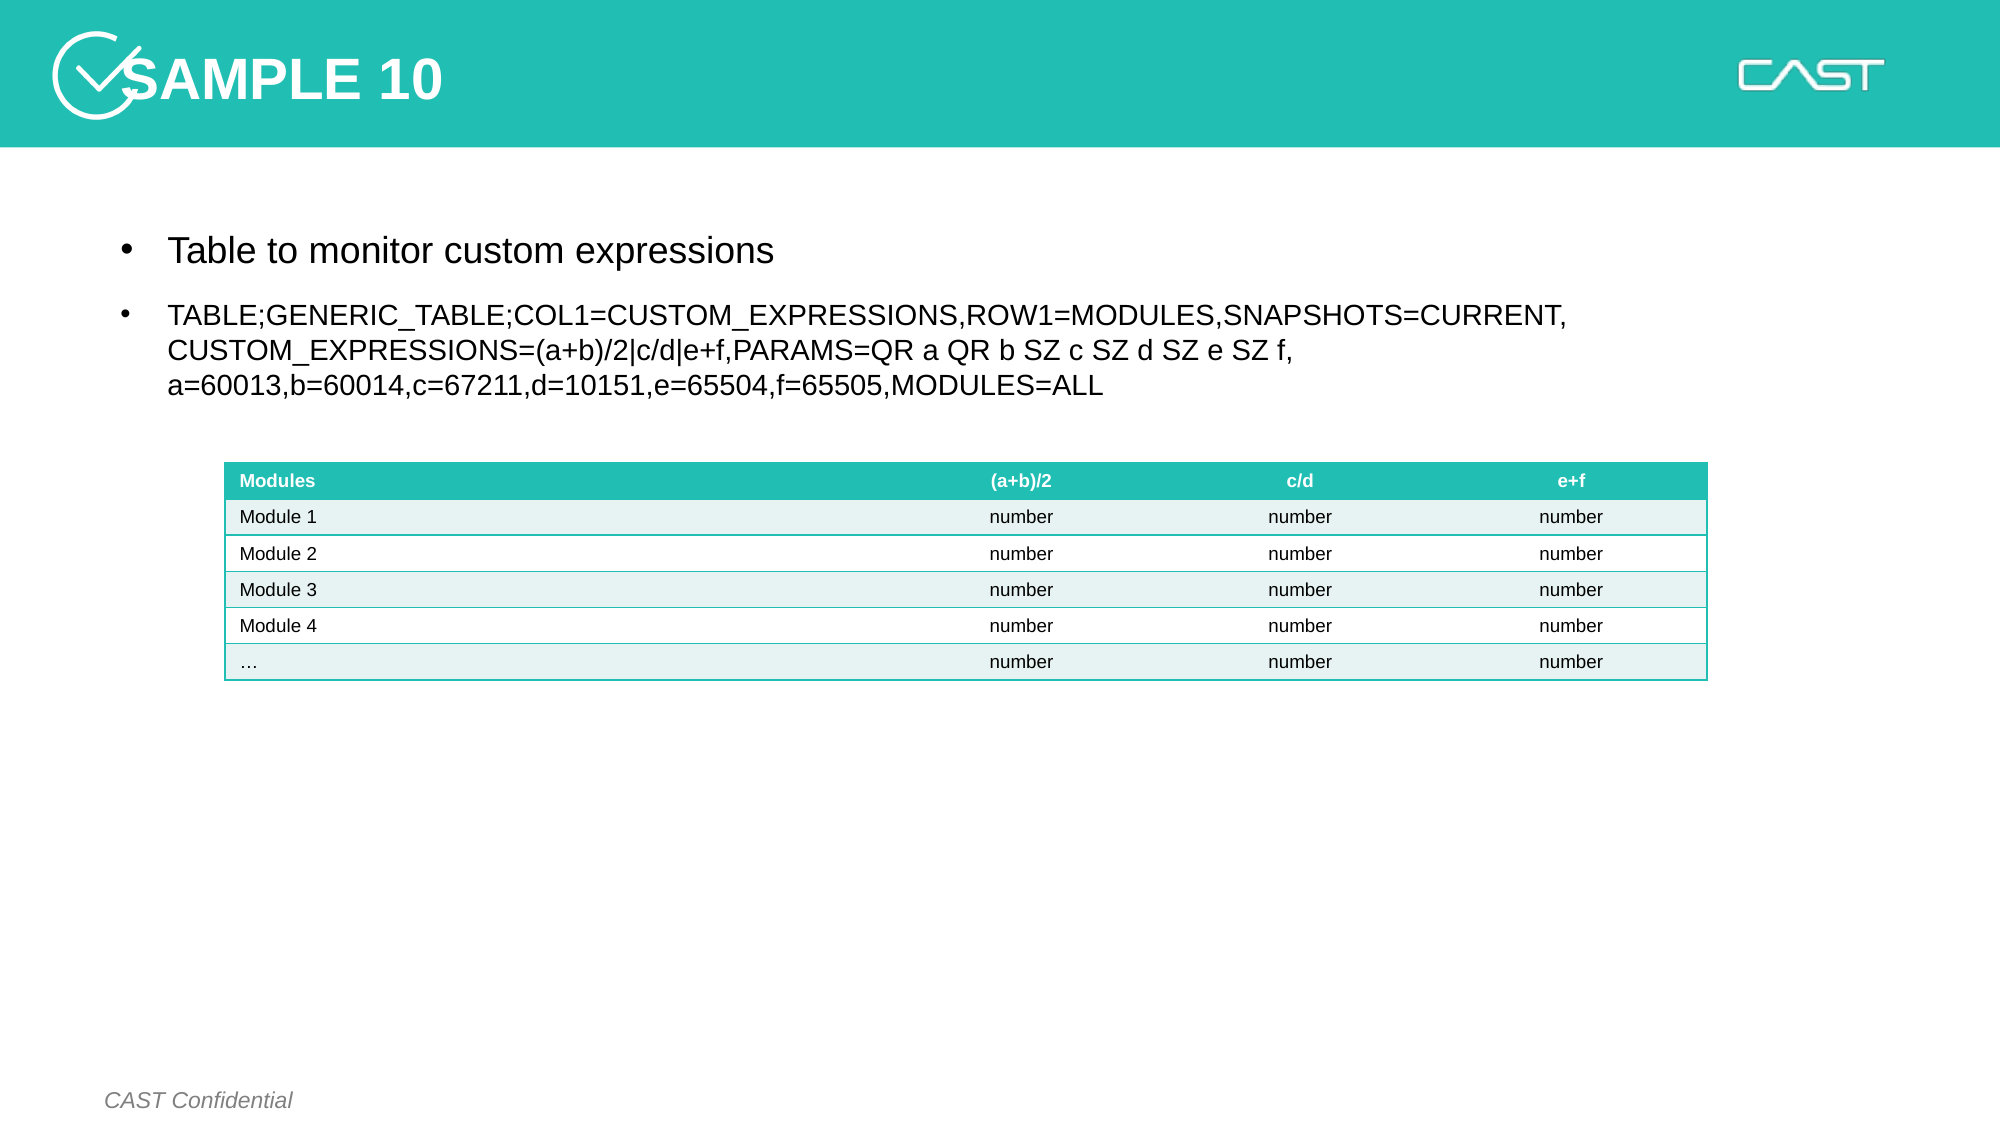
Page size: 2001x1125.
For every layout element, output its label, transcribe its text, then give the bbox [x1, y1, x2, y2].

table_cell Module 3 [226, 572, 878, 607]
table_cell Module 1 [226, 500, 878, 534]
table_cell number [1436, 572, 1706, 607]
table_cell number [878, 572, 1165, 607]
list Table to monitor custom expressions TABLE;GENERIC_TABLE;COL1=CUSTOM_EXPRESSIONS,ROW1=MODULES,SNAPSHOTS=CURRENT, CUSTOM_EXPRESSIONS=(a+b)/2|c/d|e+f,PARAMS=QR a QR b SZ c SZ d SZ e SZ f, a=60013,b=60014,c=67211,d=10151,e=65504,f=65505,MODULES=ALL [105, 218, 1900, 933]
title SAMPLE 10 [150, 42, 1831, 108]
table_cell number [1165, 572, 1436, 607]
table_cell number [1165, 500, 1436, 534]
table_header (a+b)/2 [878, 464, 1165, 498]
table_cell … [226, 644, 878, 679]
table_cell number [1165, 536, 1436, 571]
table_header e+f [1436, 464, 1706, 498]
table_cell number [878, 500, 1165, 534]
table_cell number [878, 608, 1165, 643]
table_cell Module 4 [226, 608, 878, 643]
table_cell number [1436, 500, 1706, 534]
table_cell number [1436, 644, 1706, 679]
picture [42, 20, 150, 129]
table_cell number [878, 536, 1165, 571]
table_cell number [1436, 608, 1706, 643]
table_cell number [1165, 608, 1436, 643]
table_header c/d [1165, 464, 1436, 498]
picture [1831, 43, 1900, 106]
table_header Modules [226, 464, 878, 498]
table_cell Module 2 [226, 536, 878, 571]
table_cell number [1165, 644, 1436, 679]
table_cell number [1436, 536, 1706, 571]
table_cell number [878, 644, 1165, 679]
